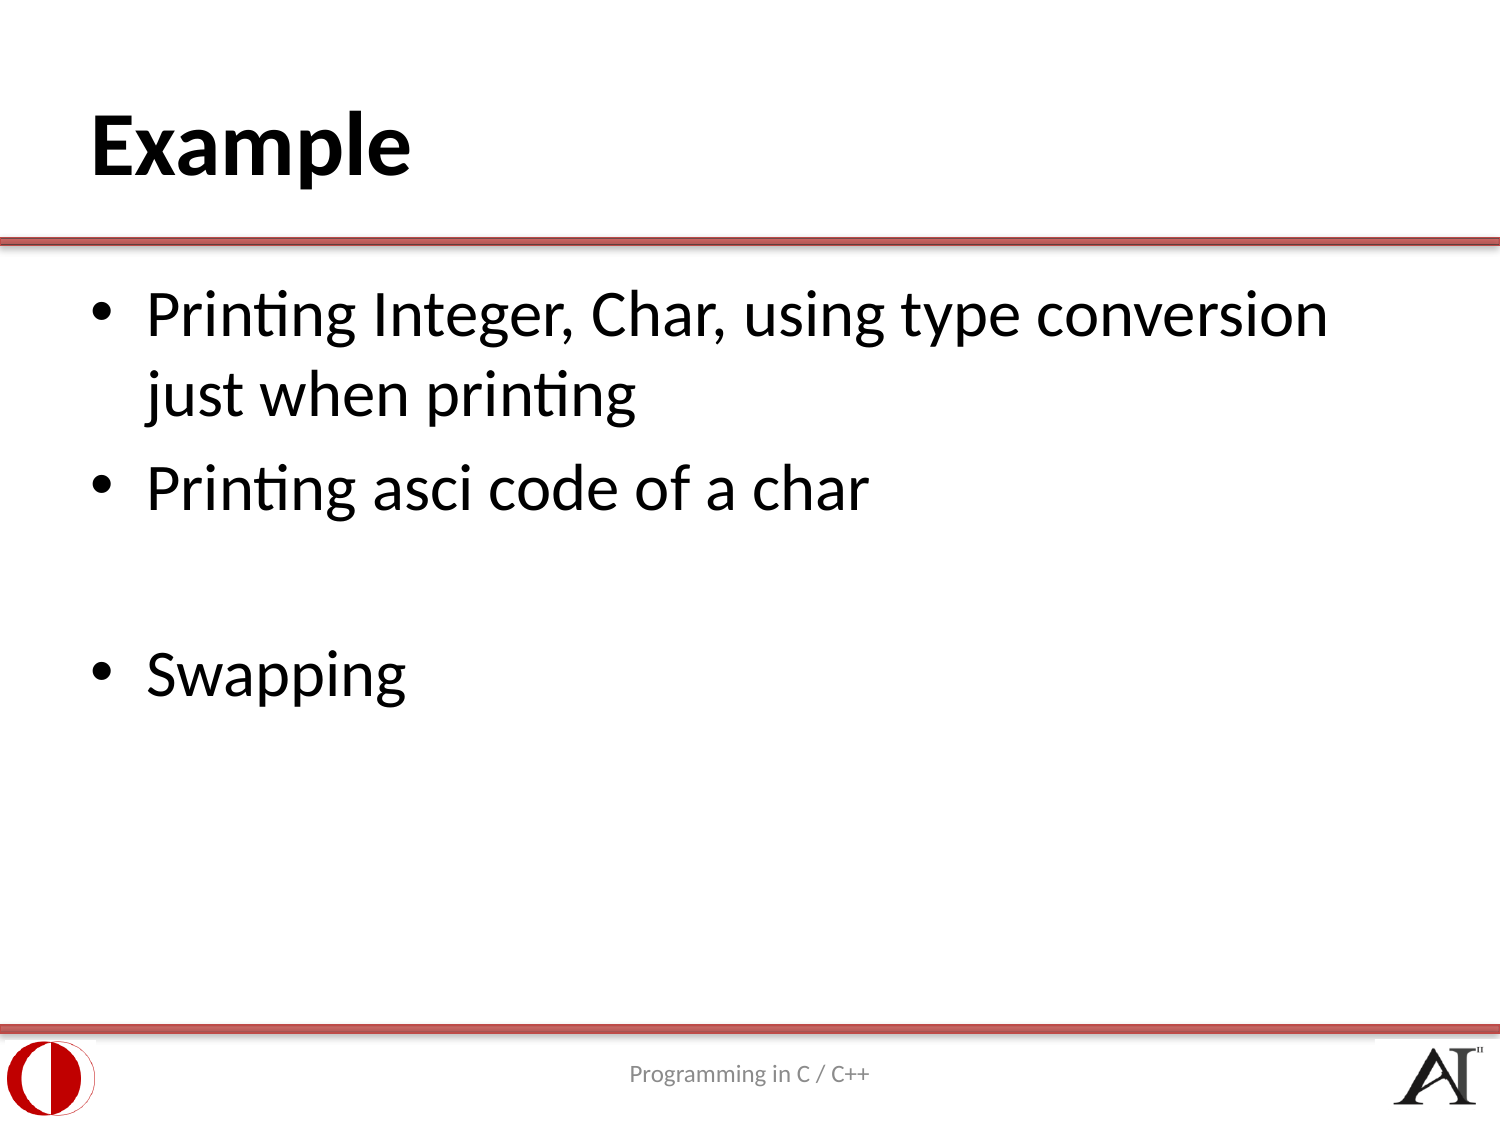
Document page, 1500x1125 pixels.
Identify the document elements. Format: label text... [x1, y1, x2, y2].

list Printing Integer, Char, using type conversion just when printing Printing asci code of a char Swapping [75, 262, 1425, 1005]
picture [5, 1040, 96, 1116]
title Example [75, 45, 1425, 233]
slide_number 20 [1074, 1042, 1425, 1103]
picture [1374, 1039, 1500, 1110]
footer Programming in C / C++ [512, 1042, 988, 1103]
